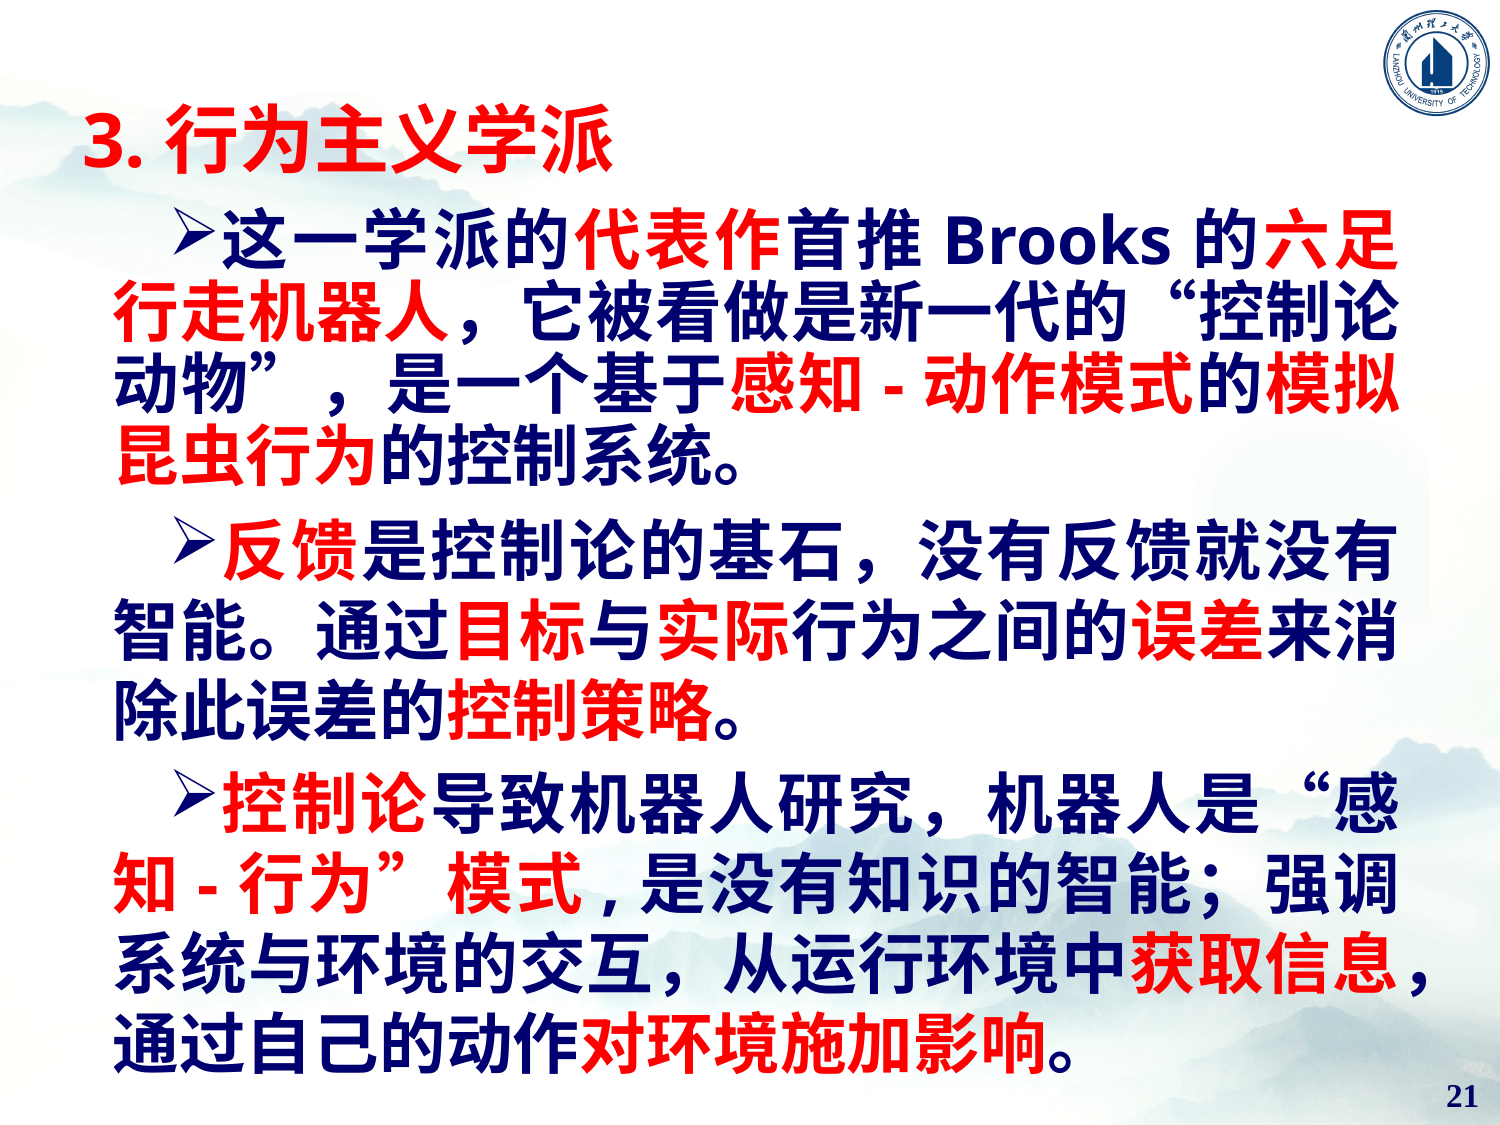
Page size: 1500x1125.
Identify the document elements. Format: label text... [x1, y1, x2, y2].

picture [0, 0, 1500, 1125]
title 3.行为主义学派 [67, 44, 1343, 232]
slide_number 21 [1181, 1066, 1495, 1125]
list 这一学派的代表作首推Brooks的六足行走机器人，它被看做是新一代的“控制论动物”，是一个基于感知-动作模式的模拟昆虫行为的控制系统。 反馈是控制论的基石，没有反馈就没有智能。通过目标与实际行为之间的误差来消除此误差的控制策略。 控制论导致机器人研究，机器人是“感知-行为”模式,是没有知识的智能；强调系统与环境的交互，从运行环境中获取信息，通过自己的动作对环境施加影响。 [41, 200, 1416, 1096]
